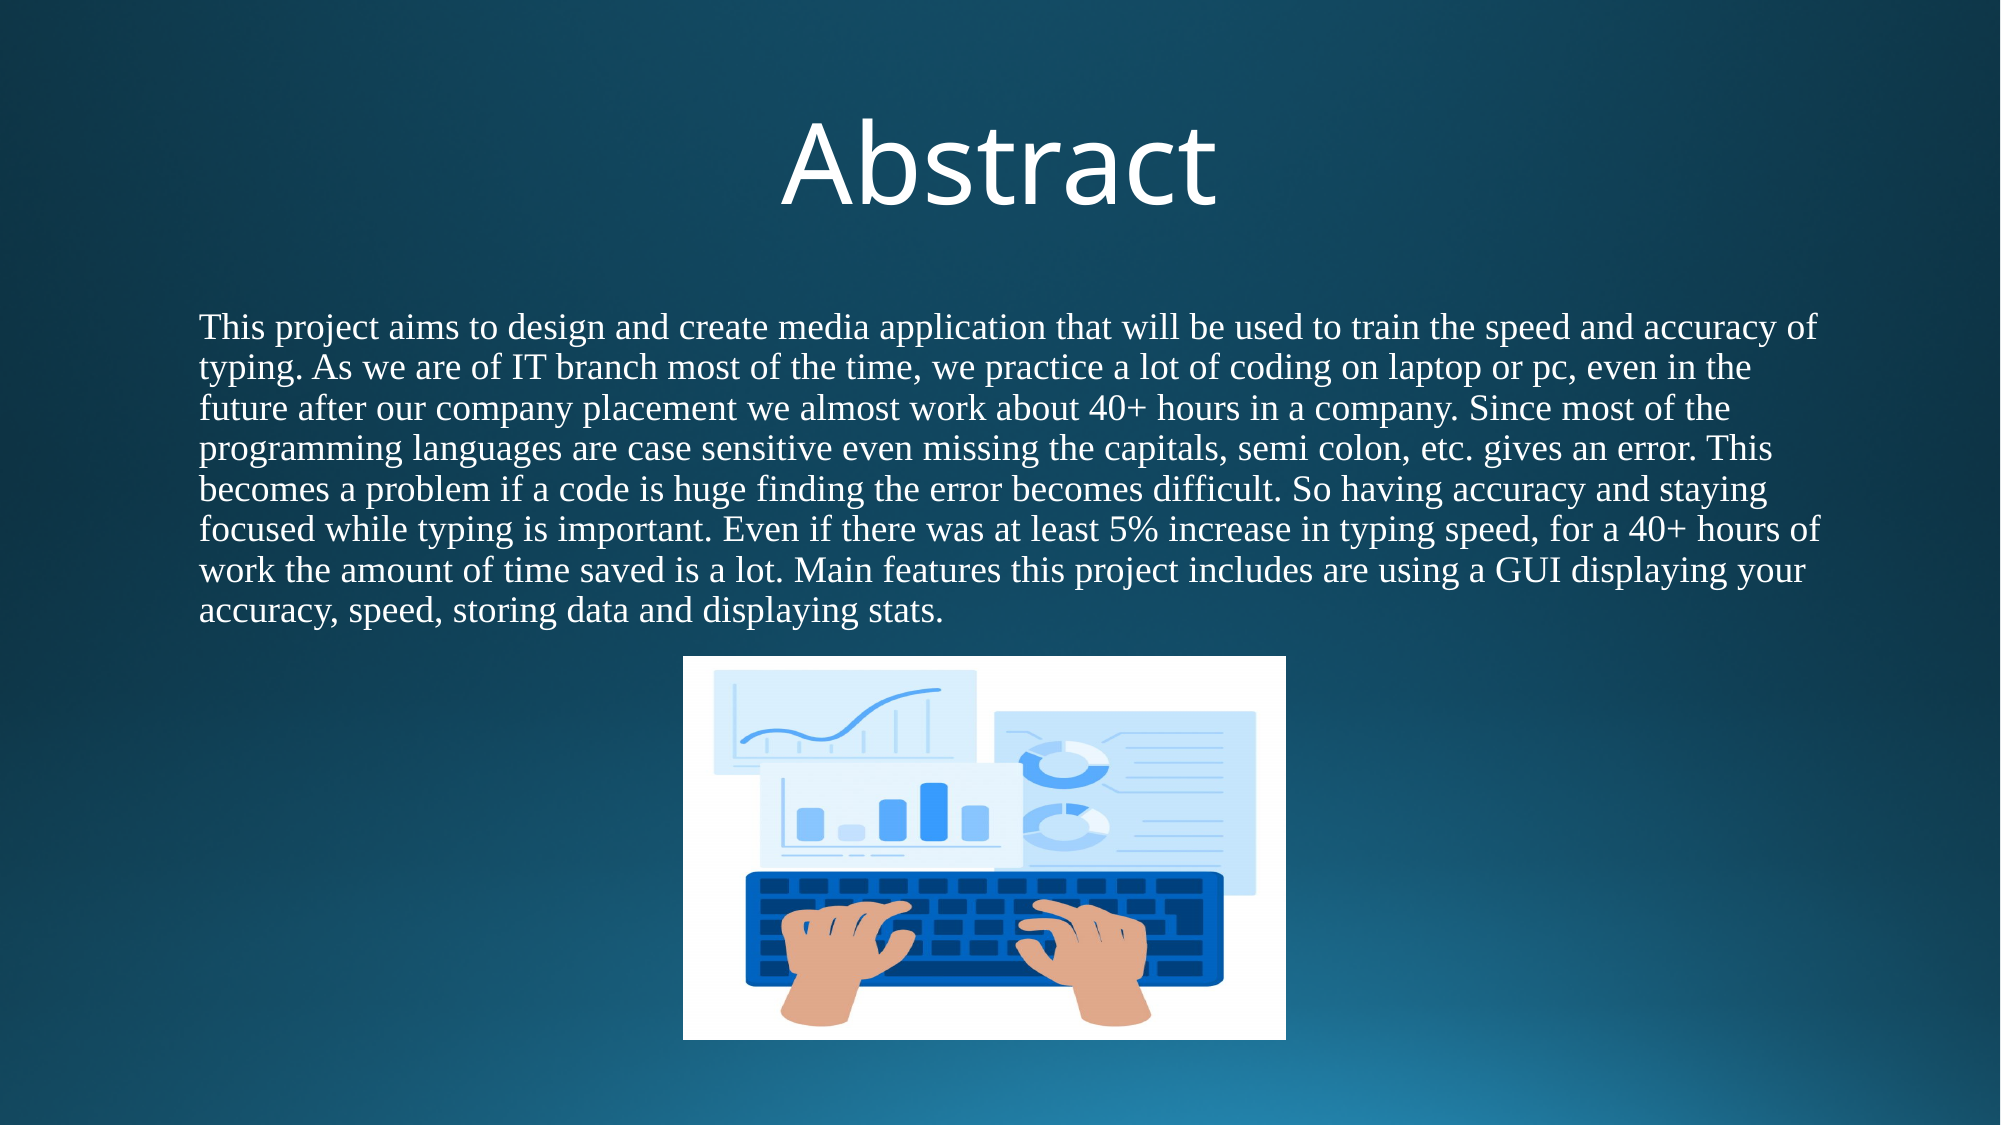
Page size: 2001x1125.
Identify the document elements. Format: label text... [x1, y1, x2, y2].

picture [0, 0, 2001, 1125]
list This project aims to design and create media application that will be used to train the speed and accuracy of typing. As we are of IT branch most of the time, we practice a lot of coding on laptop or pc, even in the future after our company placement we almost work about 40+ hours in a company. Since most of the programming languages are case sensitive even missing the capitals, semi colon, etc. gives an error. This becomes a problem if a code is huge finding the error becomes difficult. So having accuracy and staying focused while typing is important. Even if there was at least 5% increase in typing speed, for a 40+ hours of work the amount of time saved is a lot. Main features this project includes are using a GUI displaying your accuracy, speed, storing data and displaying stats. [183, 299, 1863, 1014]
title Abstract [137, 59, 1863, 278]
